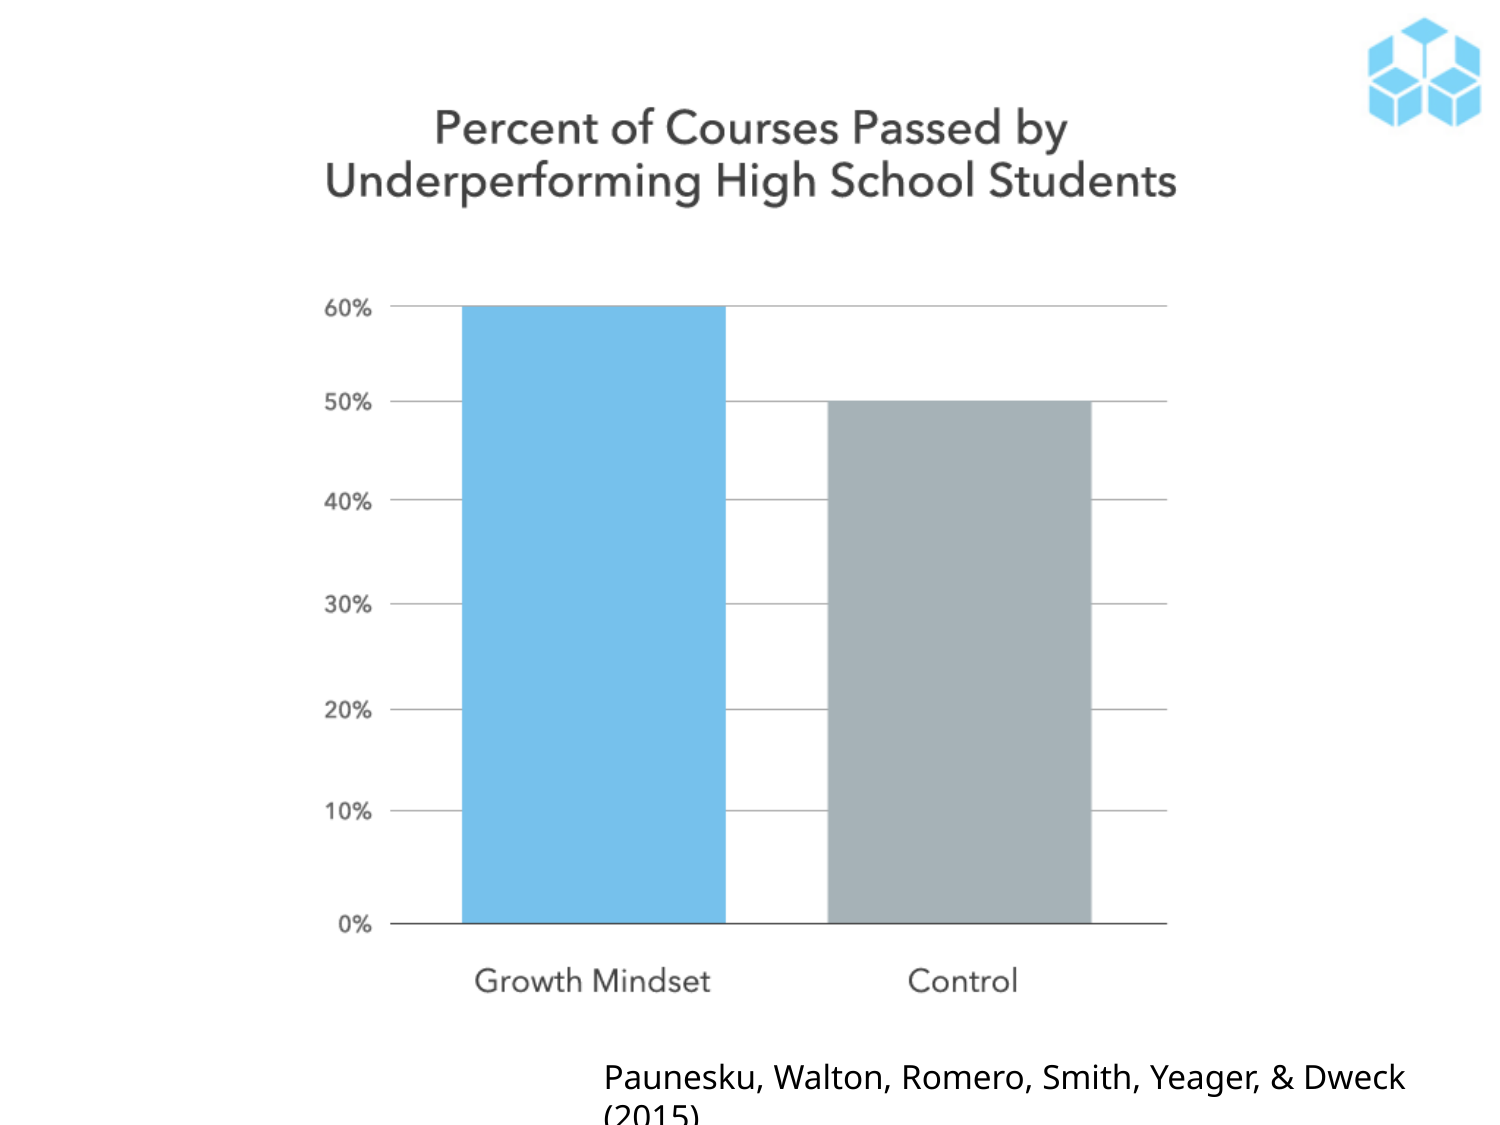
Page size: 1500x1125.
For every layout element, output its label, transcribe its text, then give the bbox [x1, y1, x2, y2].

picture [282, 81, 1221, 1020]
text_box Paunesku, Walton, Romero, Smith, Yeager, & Dweck (2015) [597, 1067, 1500, 1125]
